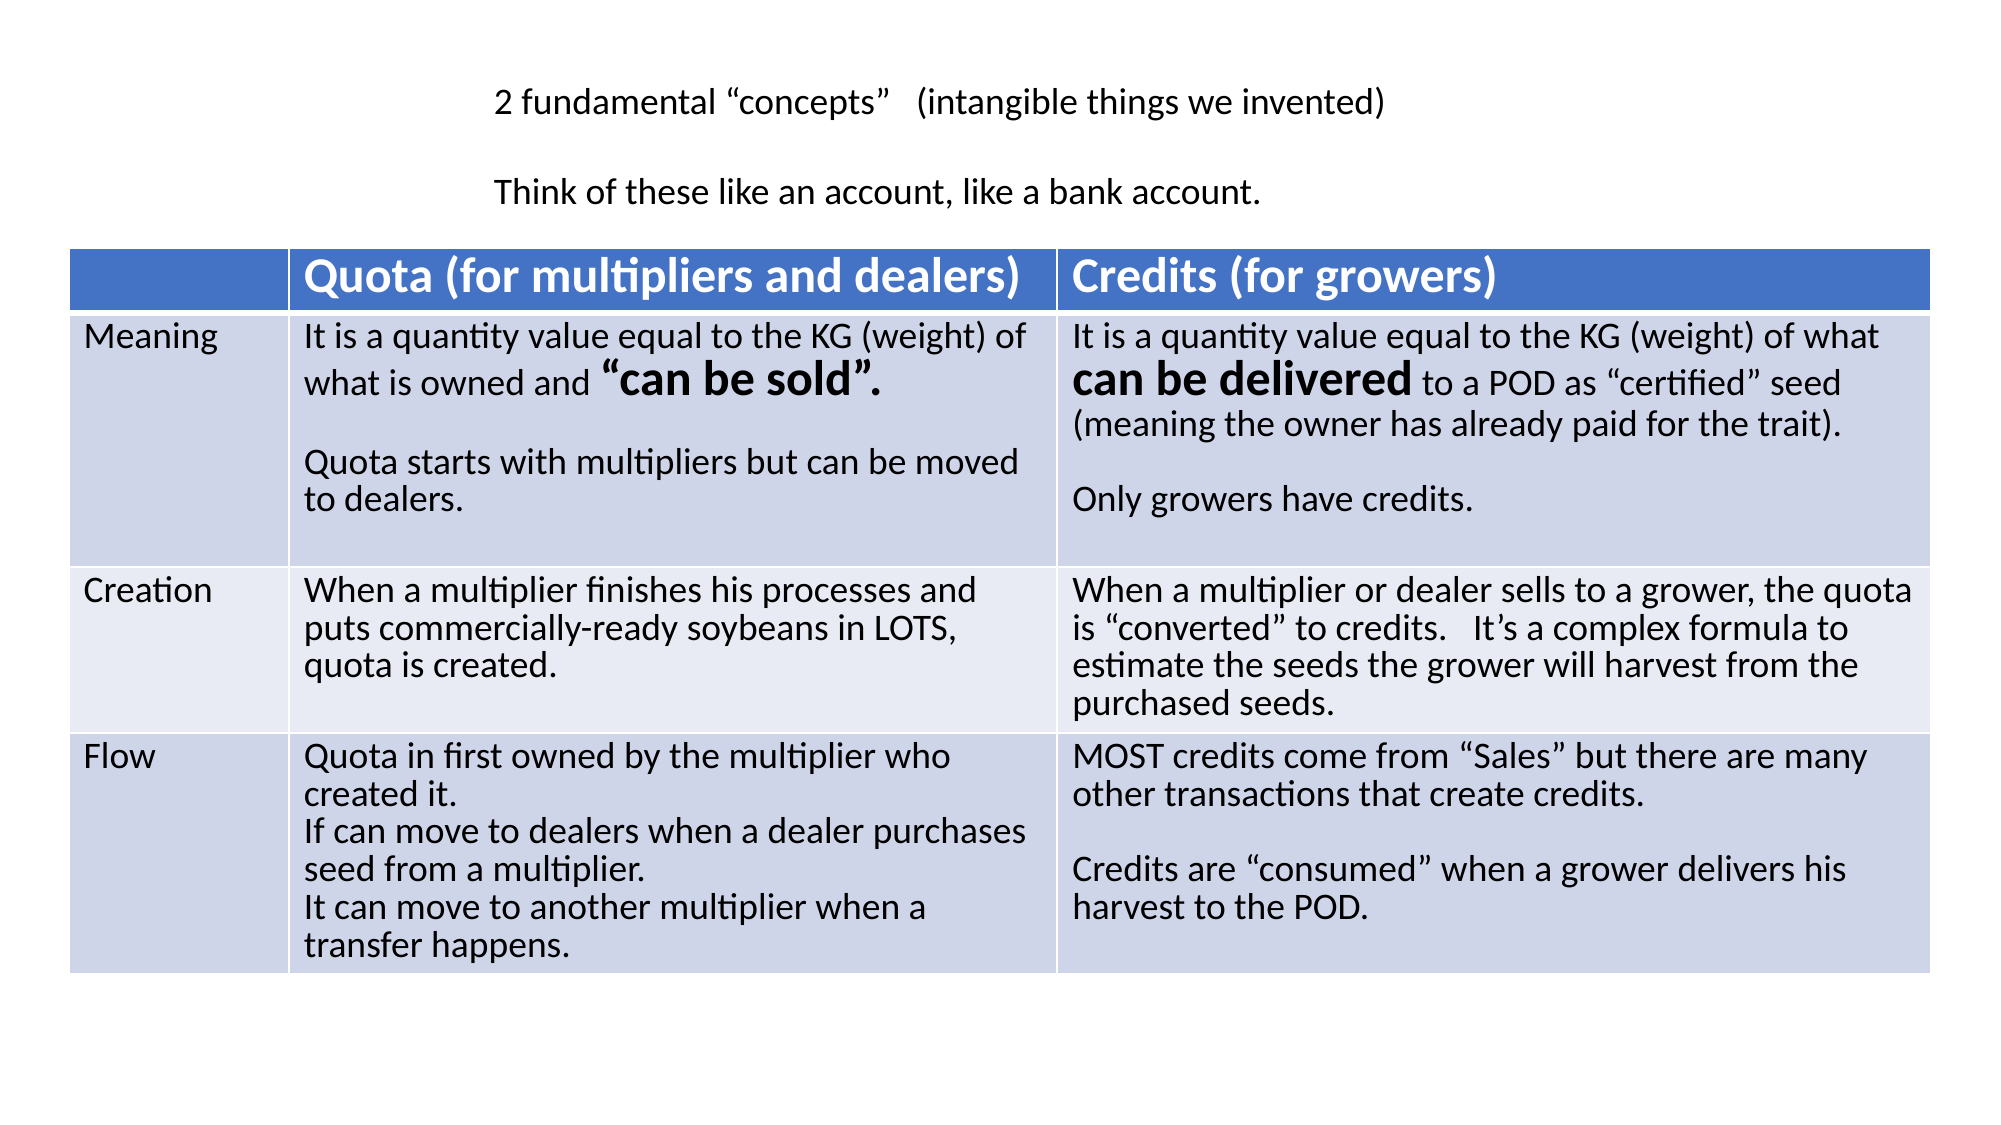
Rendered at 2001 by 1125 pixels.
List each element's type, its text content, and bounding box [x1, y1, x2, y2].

table_cell It is a quantity value equal to the KG (weight) of what can be delivered to a POD as “certified” seed (meaning the owner has already paid for the trait). Only growers have credits. [1058, 316, 1930, 566]
table_header Quota (for multipliers and dealers) [290, 249, 1056, 310]
table_cell It is a quantity value equal to the KG (weight) of what is owned and “can be sold”. Quota starts with multipliers but can be moved to dealers. [290, 316, 1056, 566]
table_cell When a multiplier finishes his processes and puts commercially-ready soybeans in LOTS, quota is created. [290, 568, 1056, 732]
text_box 2 fundamental “concepts” (intangible things we invented) Think of these like an account, like a bank account. [479, 69, 1667, 220]
table_cell Flow [70, 734, 288, 973]
table_cell Creation [70, 568, 288, 732]
table_cell Quota in first owned by the multiplier who created it. If can move to dealers when a dealer purchases seed from a multiplier. It can move to another multiplier when a transfer happens. [290, 734, 1056, 973]
table_header [70, 249, 288, 310]
table_cell MOST credits come from “Sales” but there are many other transactions that create credits. Credits are “consumed” when a grower delivers his harvest to the POD. [1058, 734, 1930, 973]
table_header Credits (for growers) [1058, 249, 1930, 310]
table_cell When a multiplier or dealer sells to a grower, the quota is “converted” to credits. It’s a complex formula to estimate the seeds the grower will harvest from the purchased seeds. [1058, 568, 1930, 732]
table_cell Meaning [70, 316, 288, 566]
